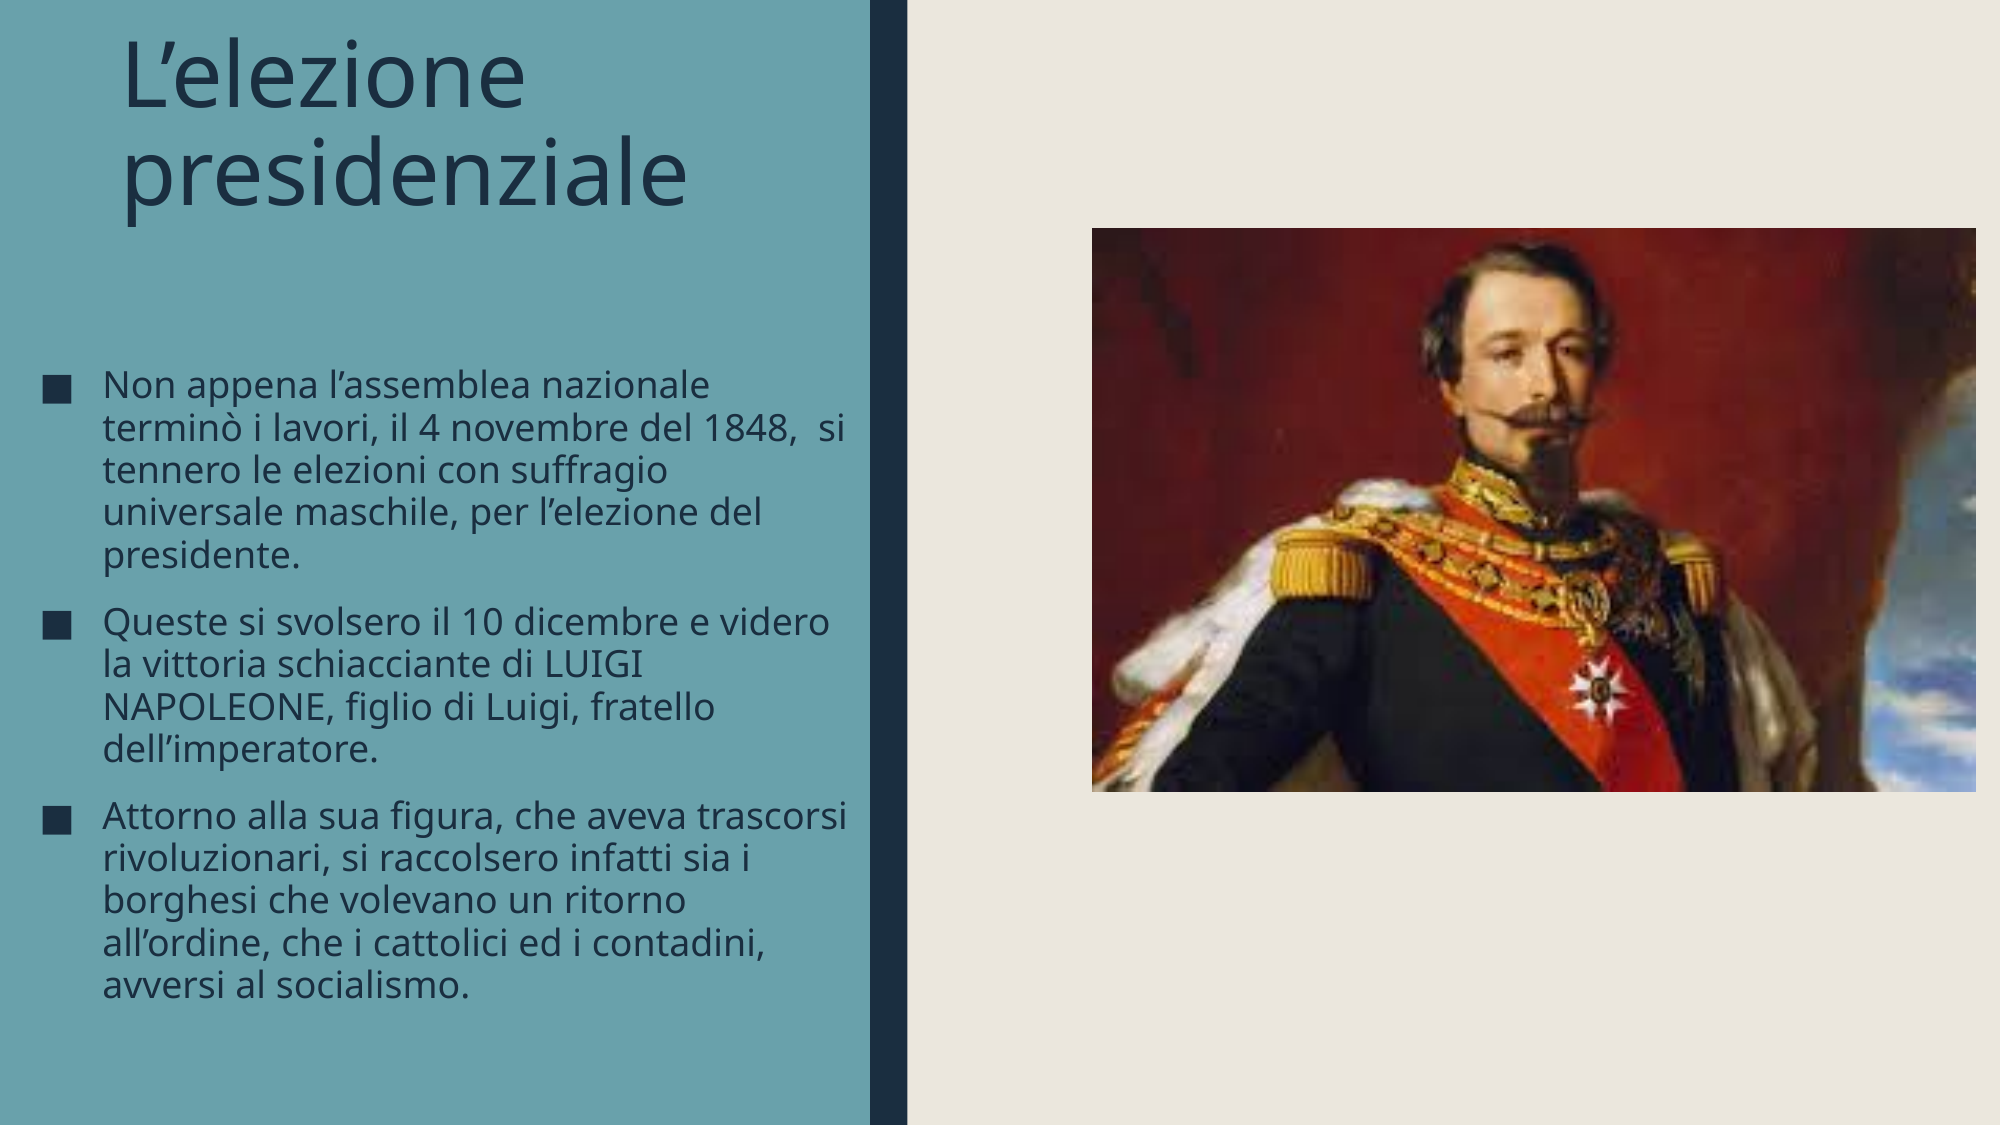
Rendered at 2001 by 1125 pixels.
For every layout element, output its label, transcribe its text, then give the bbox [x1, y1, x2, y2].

picture [1092, 228, 1976, 792]
list Non appena l’assemblea nazionale terminò i lavori, il 4 novembre del 1848, si tennero le elezioni con suffragio universale maschile, per l’elezione del presidente. Queste si svolsero il 10 dicembre e videro la vittoria schiacciante di LUIGI NAPOLEONE, figlio di Luigi, fratello dell’imperatore. Attorno alla sua figura, che aveva trascorsi rivoluzionari, si raccolsero infatti sia i borghesi che volevano un ritorno all’ordine, che i cattolici ed i contadini, avversi al socialismo. [24, 357, 870, 1104]
text_box [870, 0, 908, 1125]
title L’elezione presidenziale [105, 21, 765, 336]
text_box [0, 0, 870, 1125]
